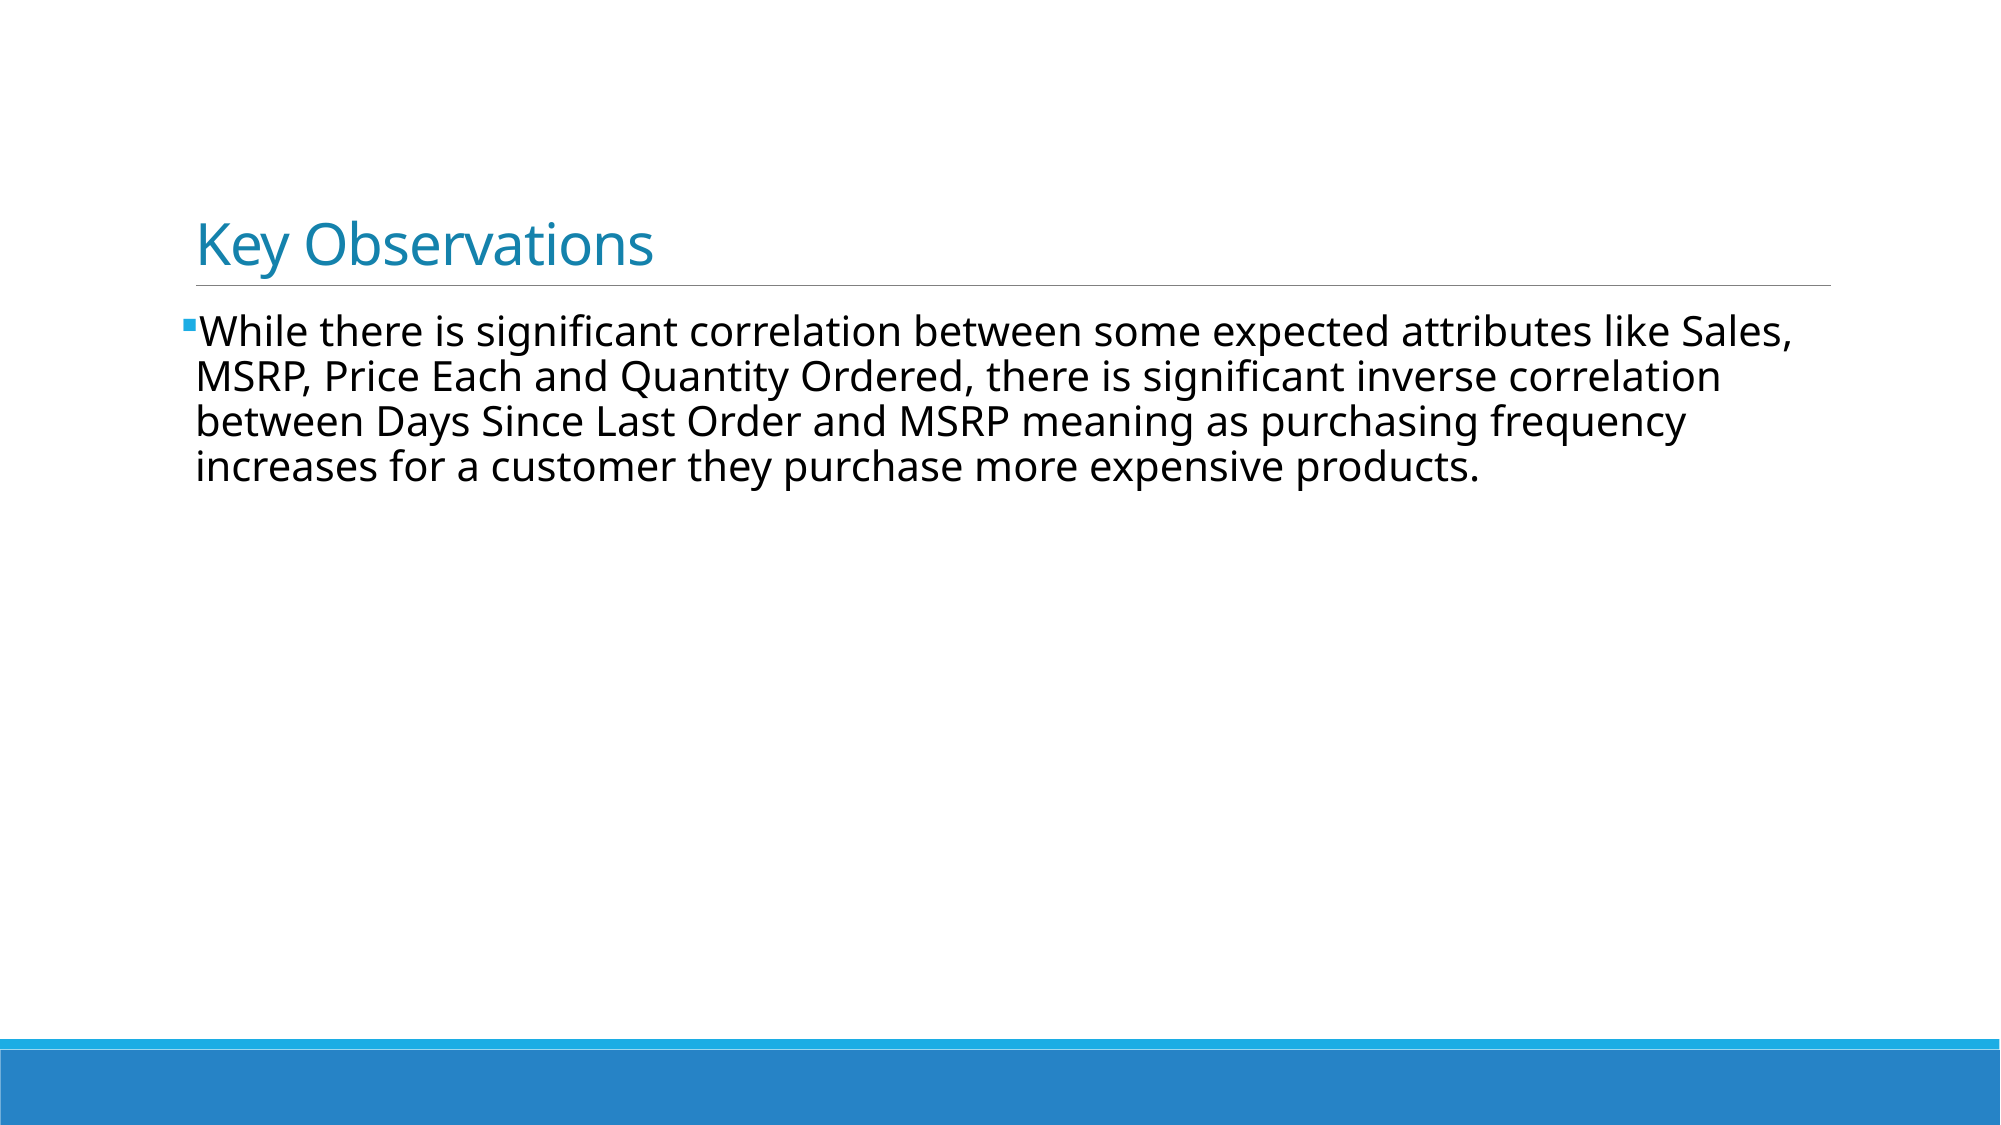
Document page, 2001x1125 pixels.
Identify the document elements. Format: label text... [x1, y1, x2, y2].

list While there is significant correlation between some expected attributes like Sales, MSRP, Price Each and Quantity Ordered, there is significant inverse correlation between Days Since Last Order and MSRP meaning as purchasing frequency increases for a customer they purchase more expensive products. [180, 302, 1830, 963]
title Key Observations [180, 47, 1830, 285]
